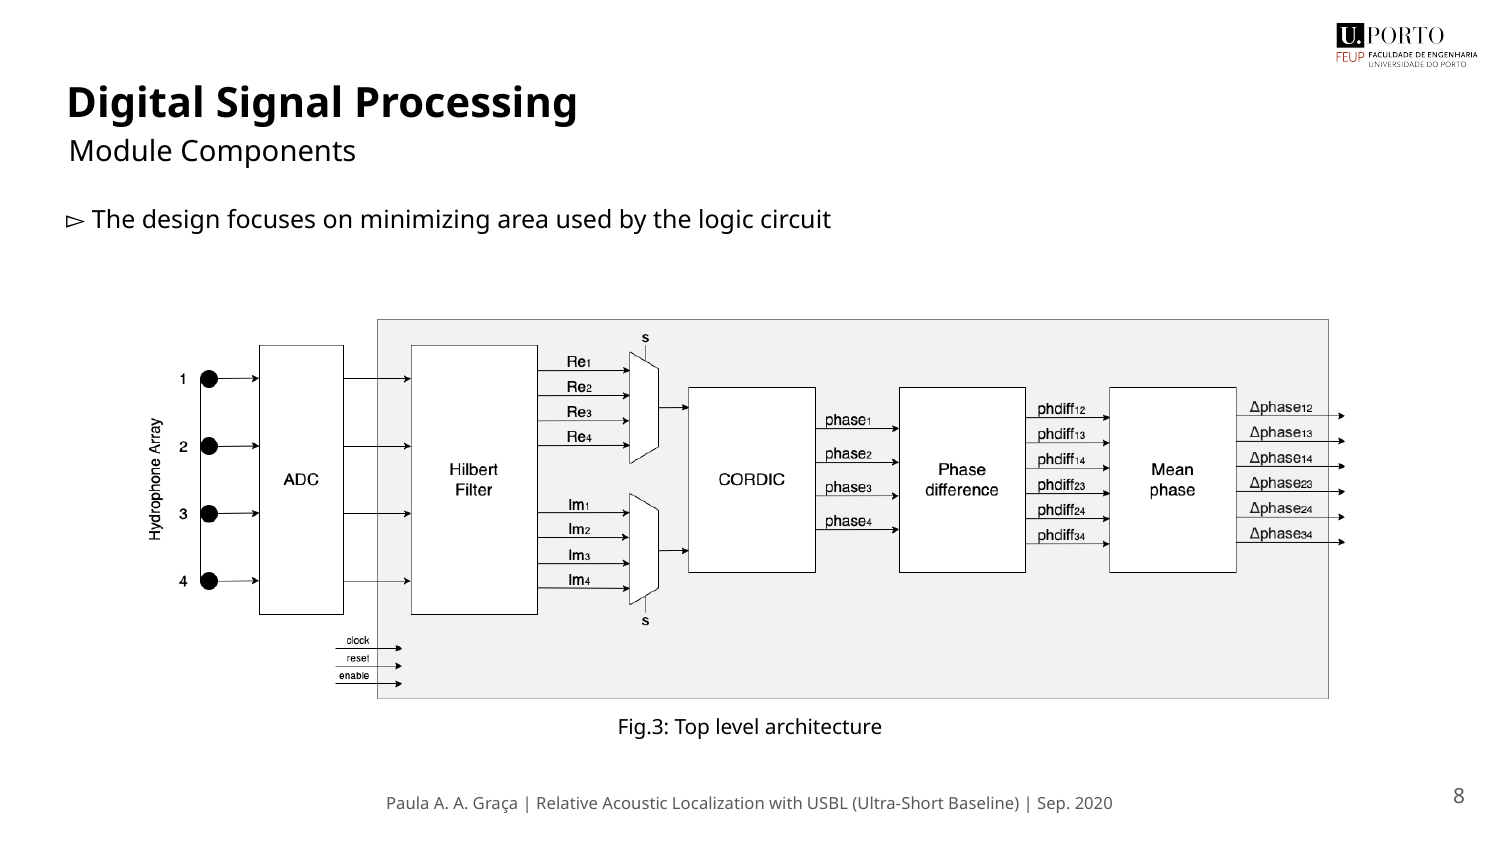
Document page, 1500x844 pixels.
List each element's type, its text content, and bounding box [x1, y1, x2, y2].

slide_number ‹#› [1389, 764, 1480, 830]
list Paula A. A. Graça | Relative Acoustic Localization with USBL (Ultra-Short Baseline) | Sep. 2020 [99, 774, 1401, 840]
picture [1333, 19, 1481, 71]
picture [145, 318, 1355, 699]
text_box Fig.3: Top level architecture [145, 706, 1355, 751]
list ▻ The design focuses on minimizing area used by the logic circuit [51, 189, 1434, 366]
title Module Components [53, 117, 1452, 189]
title Digital Signal Processing [51, 60, 1449, 155]
